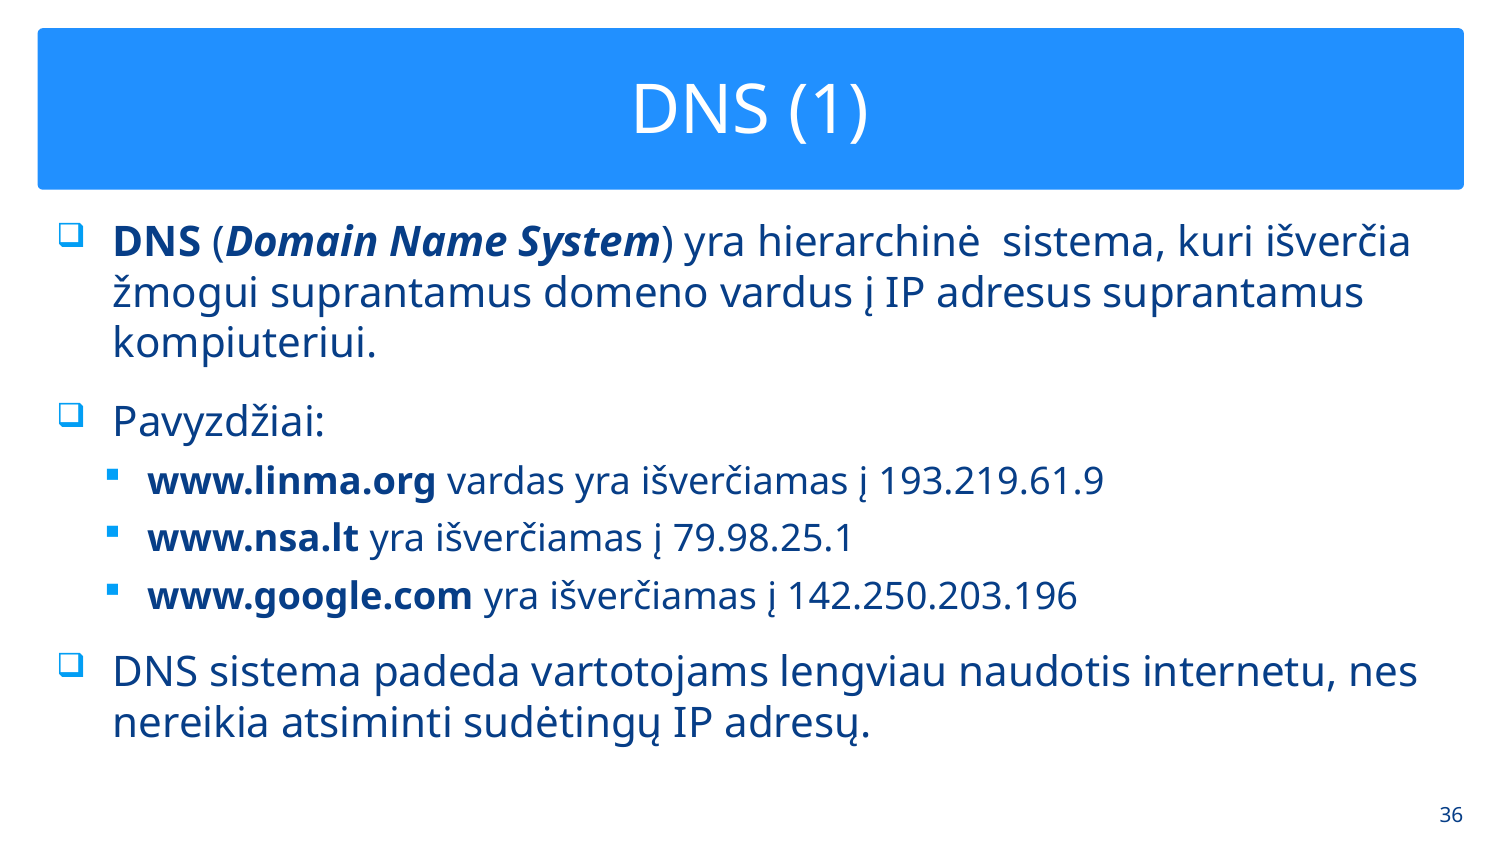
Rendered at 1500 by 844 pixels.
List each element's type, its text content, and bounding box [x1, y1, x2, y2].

slide_number 36 [1402, 793, 1500, 839]
title DNS (1) [75, 29, 1425, 184]
list DNS (Domain Name System) yra hierarchinė sistema, kuri išverčia žmogui suprantamus domeno vardus į IP adresus suprantamus kompiuteriui. Pavyzdžiai: www.linma.org vardas yra išverčiamas į 193.219.61.9 www.nsa.lt yra išverčiamas į 79.98.25.1 www.google.com yra išverčiamas į 142.250.203.196 DNS sistema padeda vartotojams lengviau naudotis internetu, nes nereikia atsiminti sudėtingų IP adresų. [41, 207, 1459, 754]
